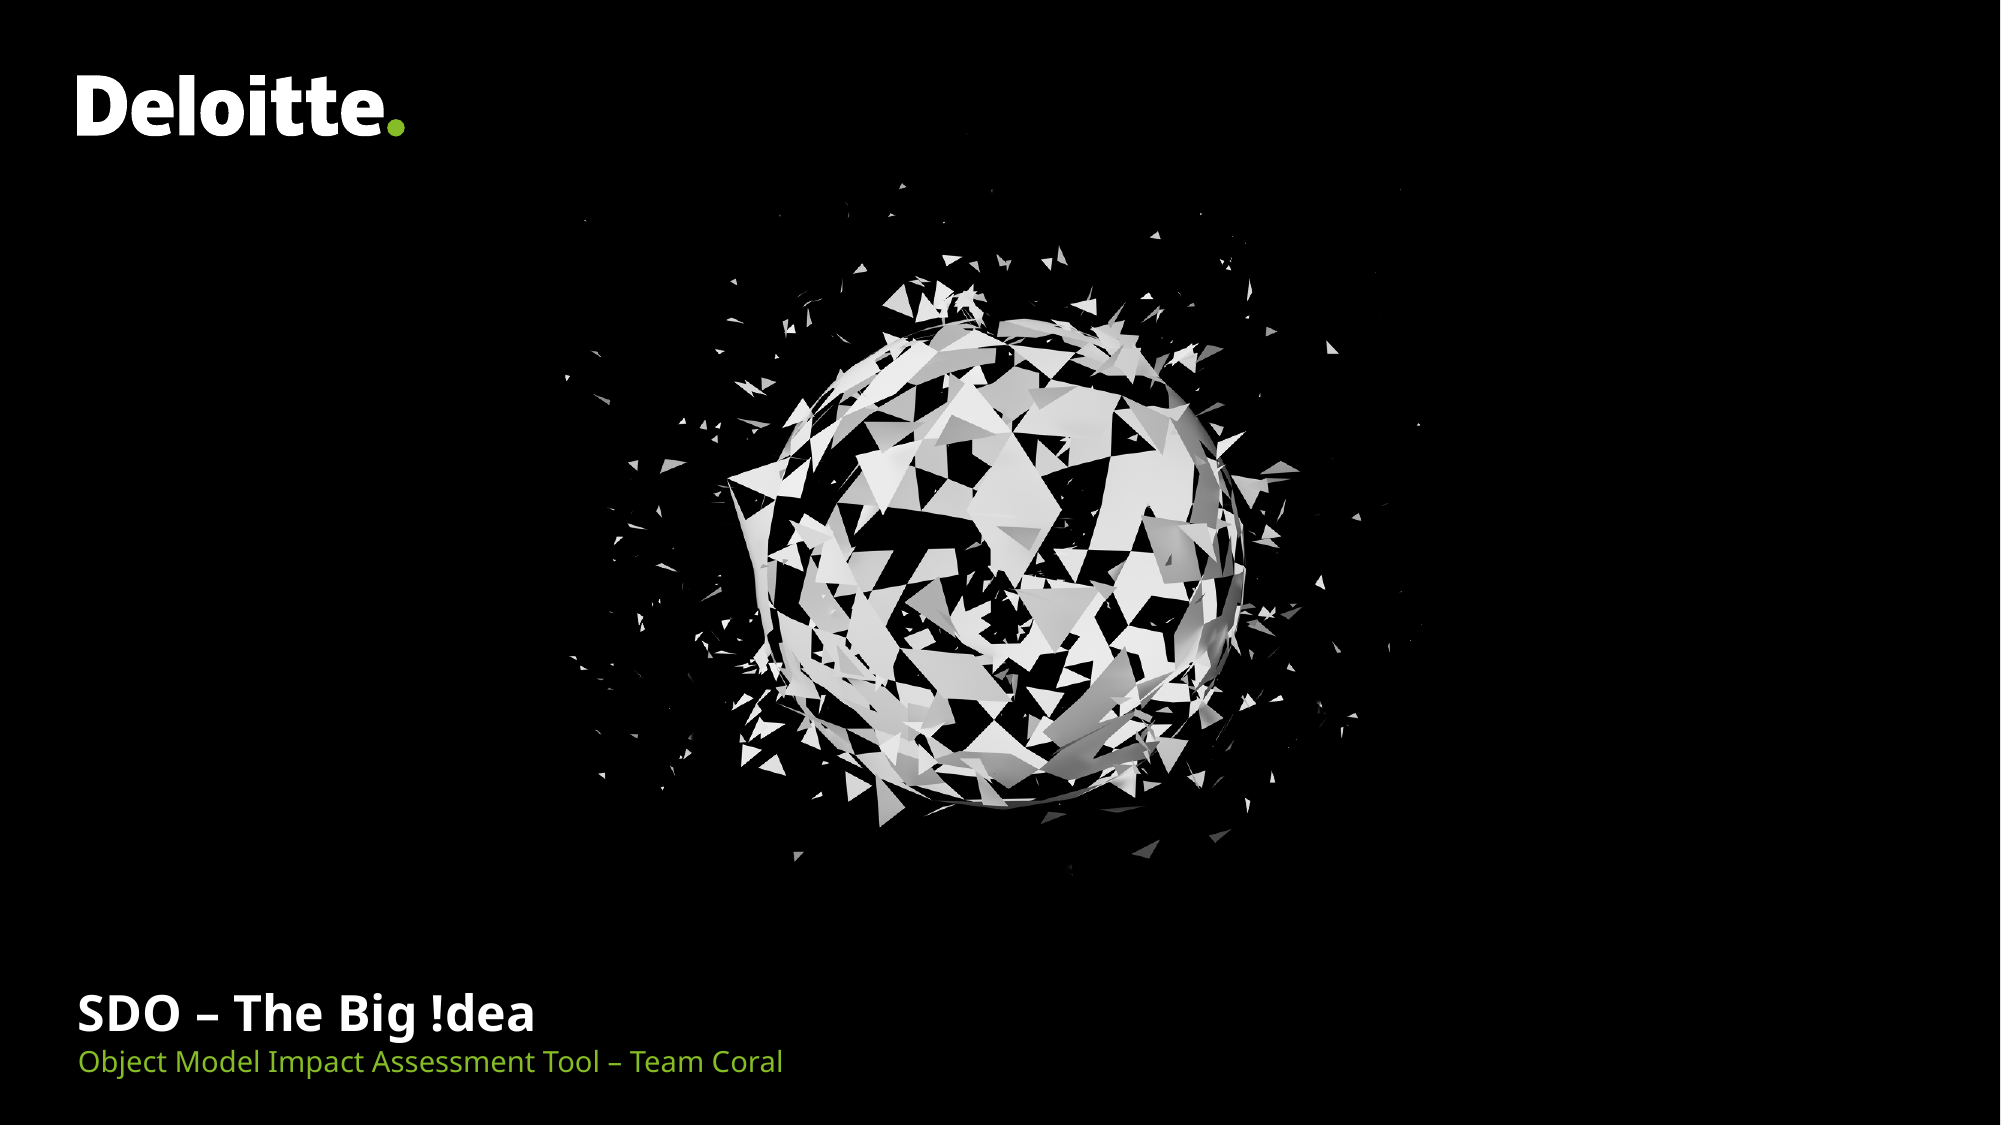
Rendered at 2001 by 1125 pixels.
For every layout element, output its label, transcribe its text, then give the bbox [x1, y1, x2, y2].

list Object Model Impact Assessment Tool – Team Coral [77, 1043, 996, 1093]
subtitle SDO – The Big !dea [77, 958, 1399, 1042]
picture [0, 0, 2001, 1125]
